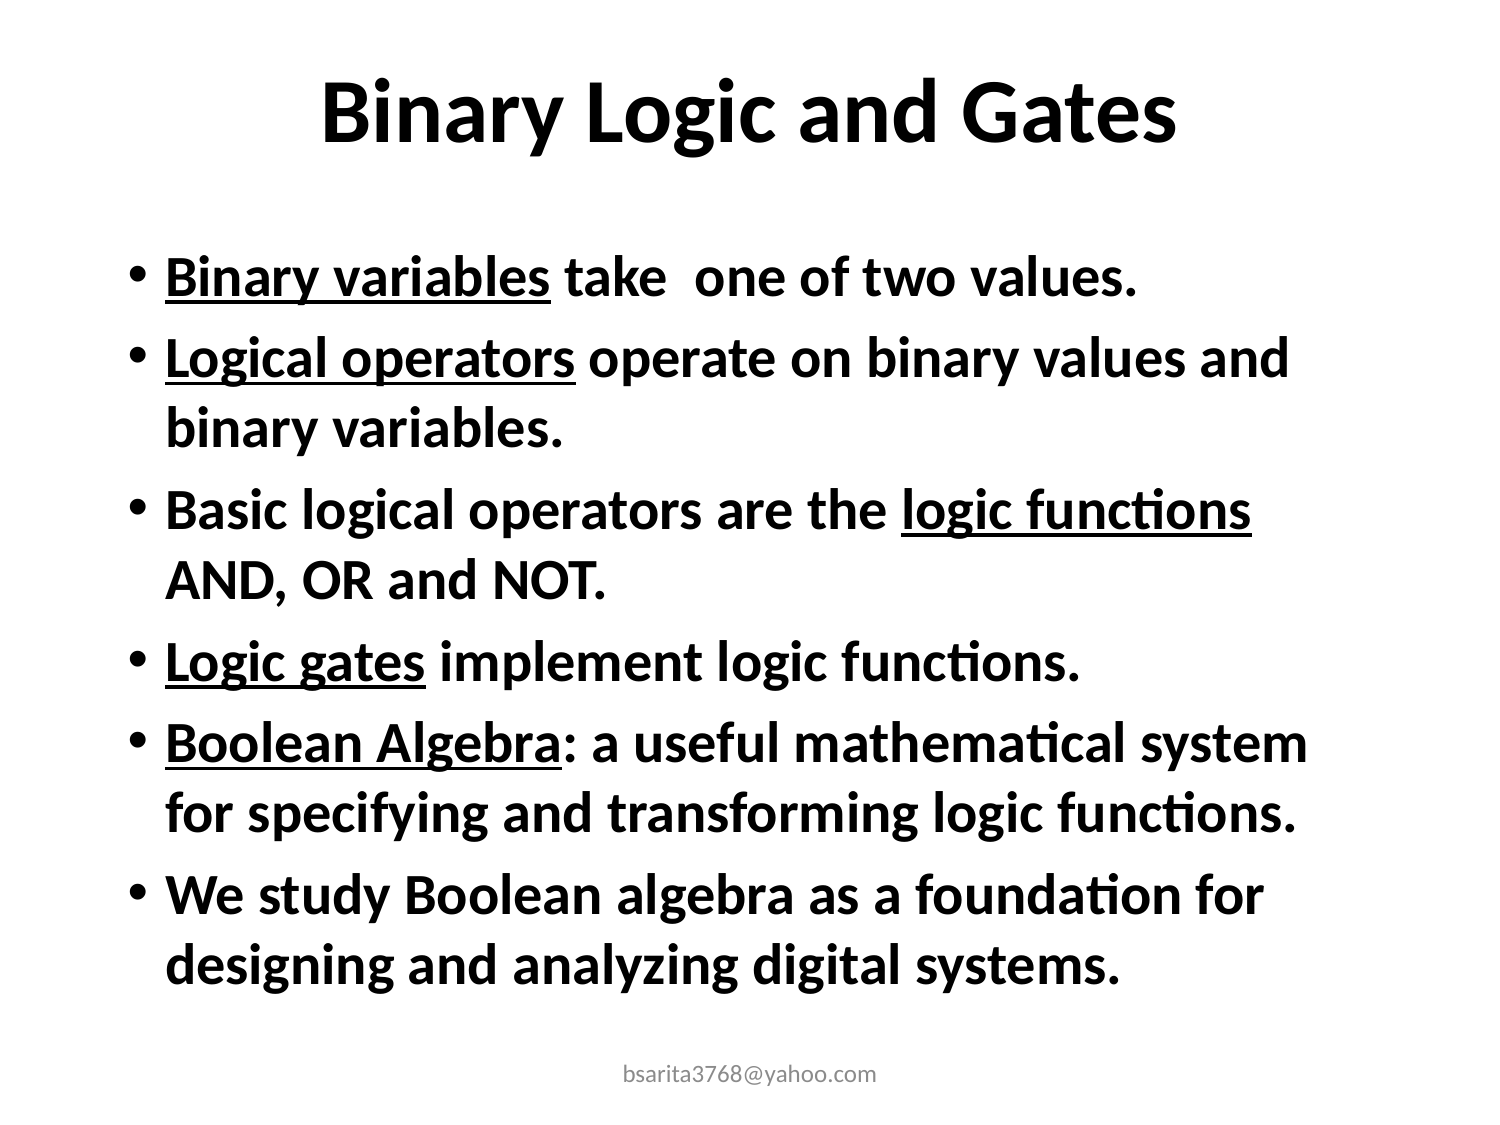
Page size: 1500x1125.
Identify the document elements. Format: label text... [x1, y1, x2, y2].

title Binary Logic and Gates [112, 37, 1388, 175]
list Binary variables take one of two values. Logical operators operate on binary values and binary variables. Basic logical operators are the logic functions AND, OR and NOT. Logic gates implement logic functions. Boolean Algebra: a useful mathematical system for specifying and transforming logic functions. We study Boolean algebra as a foundation for designing and analyzing digital systems. [112, 230, 1388, 1035]
footer bsarita3768@yahoo.com [512, 1042, 988, 1103]
